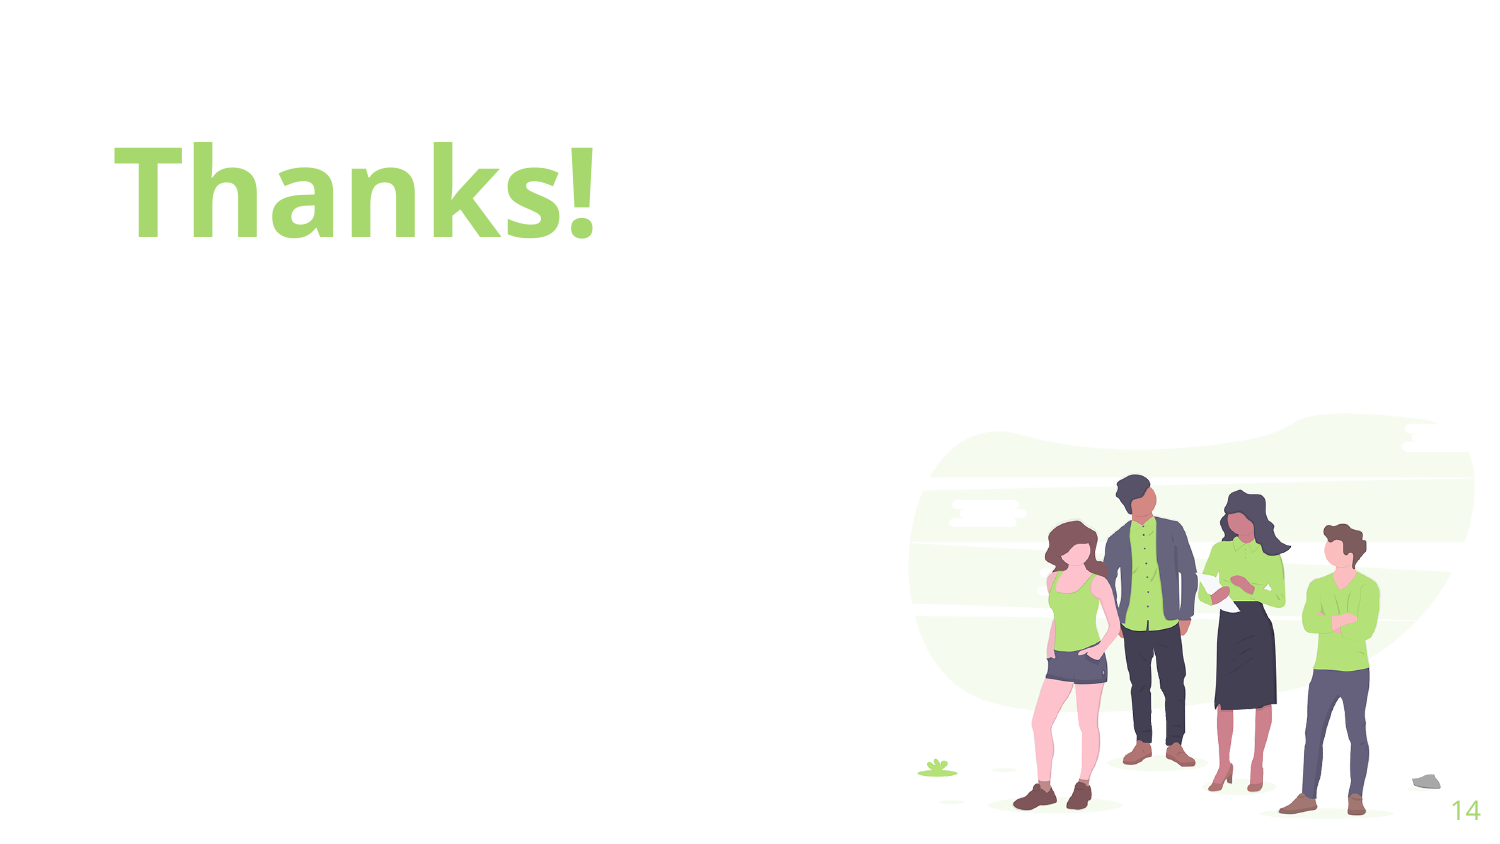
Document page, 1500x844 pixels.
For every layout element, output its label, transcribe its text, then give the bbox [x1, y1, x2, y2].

slide_number 14 [1391, 779, 1482, 844]
title Thanks! [112, 72, 911, 263]
picture [908, 413, 1475, 819]
